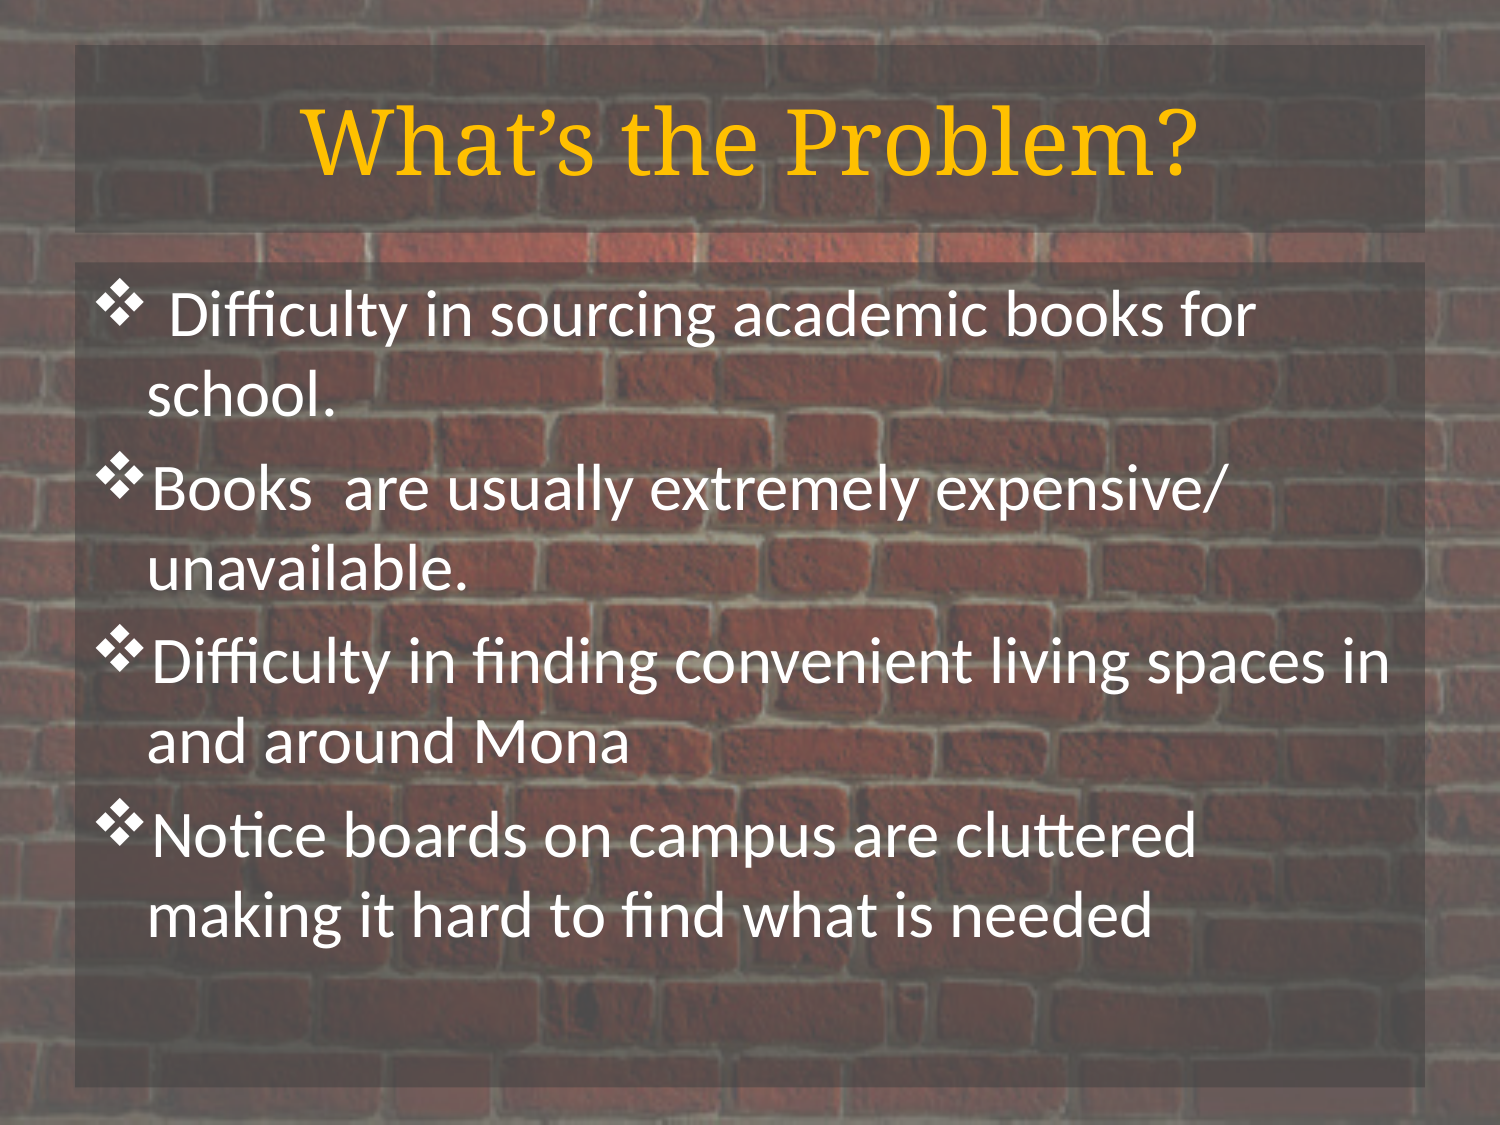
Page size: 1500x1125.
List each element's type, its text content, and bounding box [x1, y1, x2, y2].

list Difficulty in sourcing academic books for school. Books are usually extremely expensive/ unavailable. Difficulty in finding convenient living spaces in and around Mona Notice boards on campus are cluttered making it hard to find what is needed [75, 262, 1425, 1088]
title What’s the Problem? [75, 45, 1425, 233]
